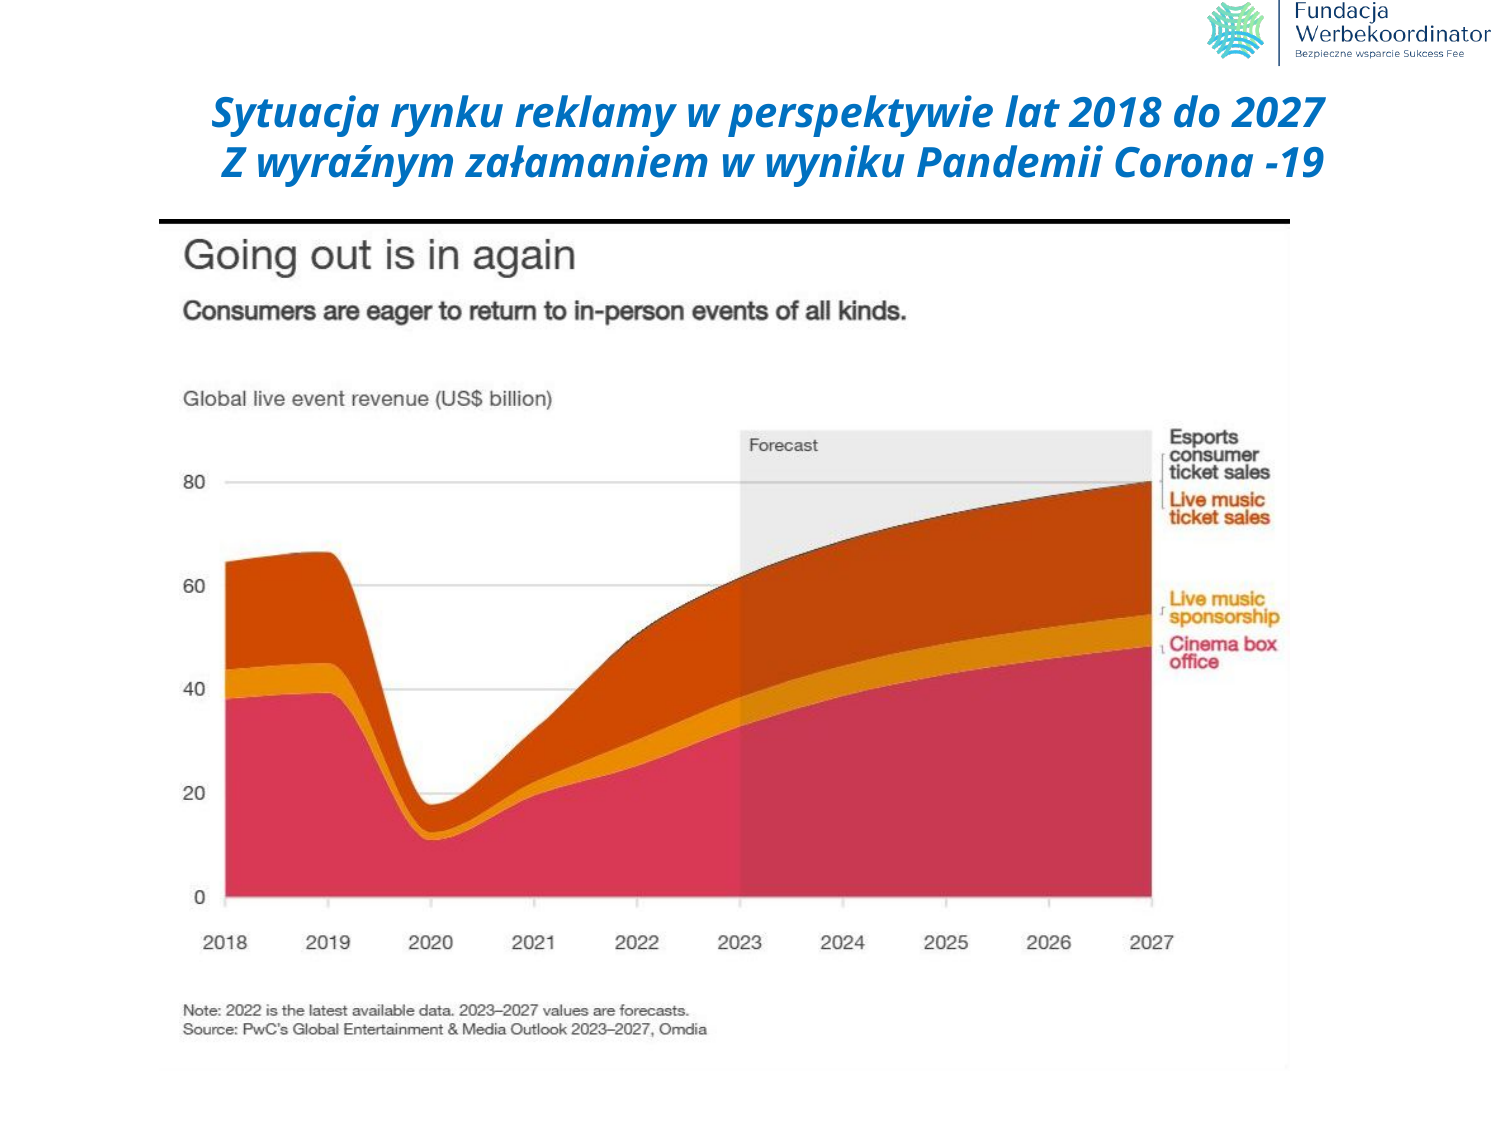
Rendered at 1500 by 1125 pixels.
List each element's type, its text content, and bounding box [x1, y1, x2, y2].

text_box Sytuacja rynku reklamy w perspektywie lat 2018 do 2027 Z wyraźnym załamaniem w wyniku Pandemii Corona -19 [196, 78, 1351, 193]
picture [1207, 0, 1492, 173]
picture [159, 219, 1291, 1071]
